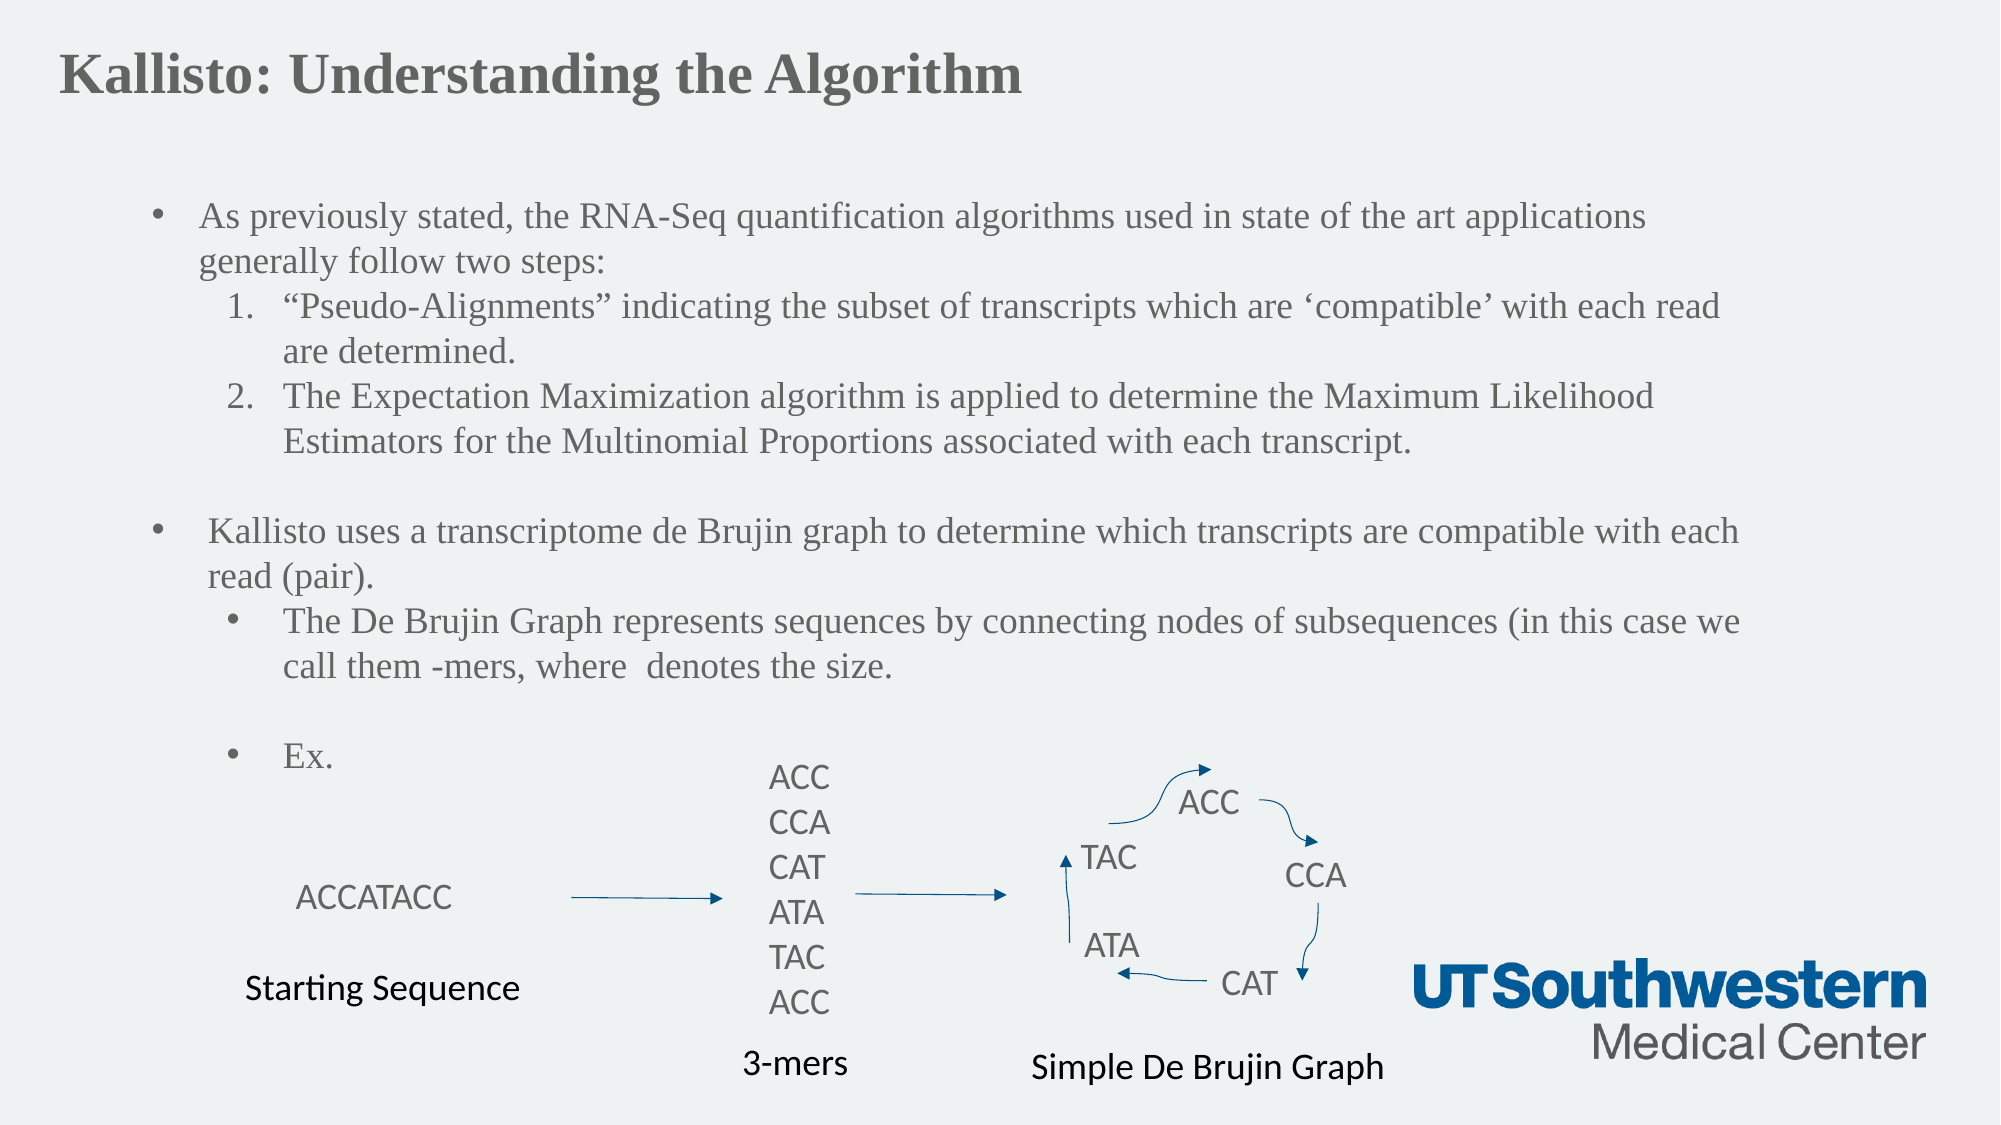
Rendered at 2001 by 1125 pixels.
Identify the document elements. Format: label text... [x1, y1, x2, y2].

text_box Kallisto: Understanding the Algorithm [44, 35, 1308, 144]
text_box Simple De Brujin Graph [1016, 1034, 1446, 1095]
text_box ACC CCA CAT ATA TAC ACC [754, 744, 850, 1030]
text_box Starting Sequence [230, 955, 590, 1016]
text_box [1065, 769, 1366, 1011]
text_box 3-mers [727, 1030, 1086, 1090]
text_box ACCATACC [280, 864, 621, 925]
